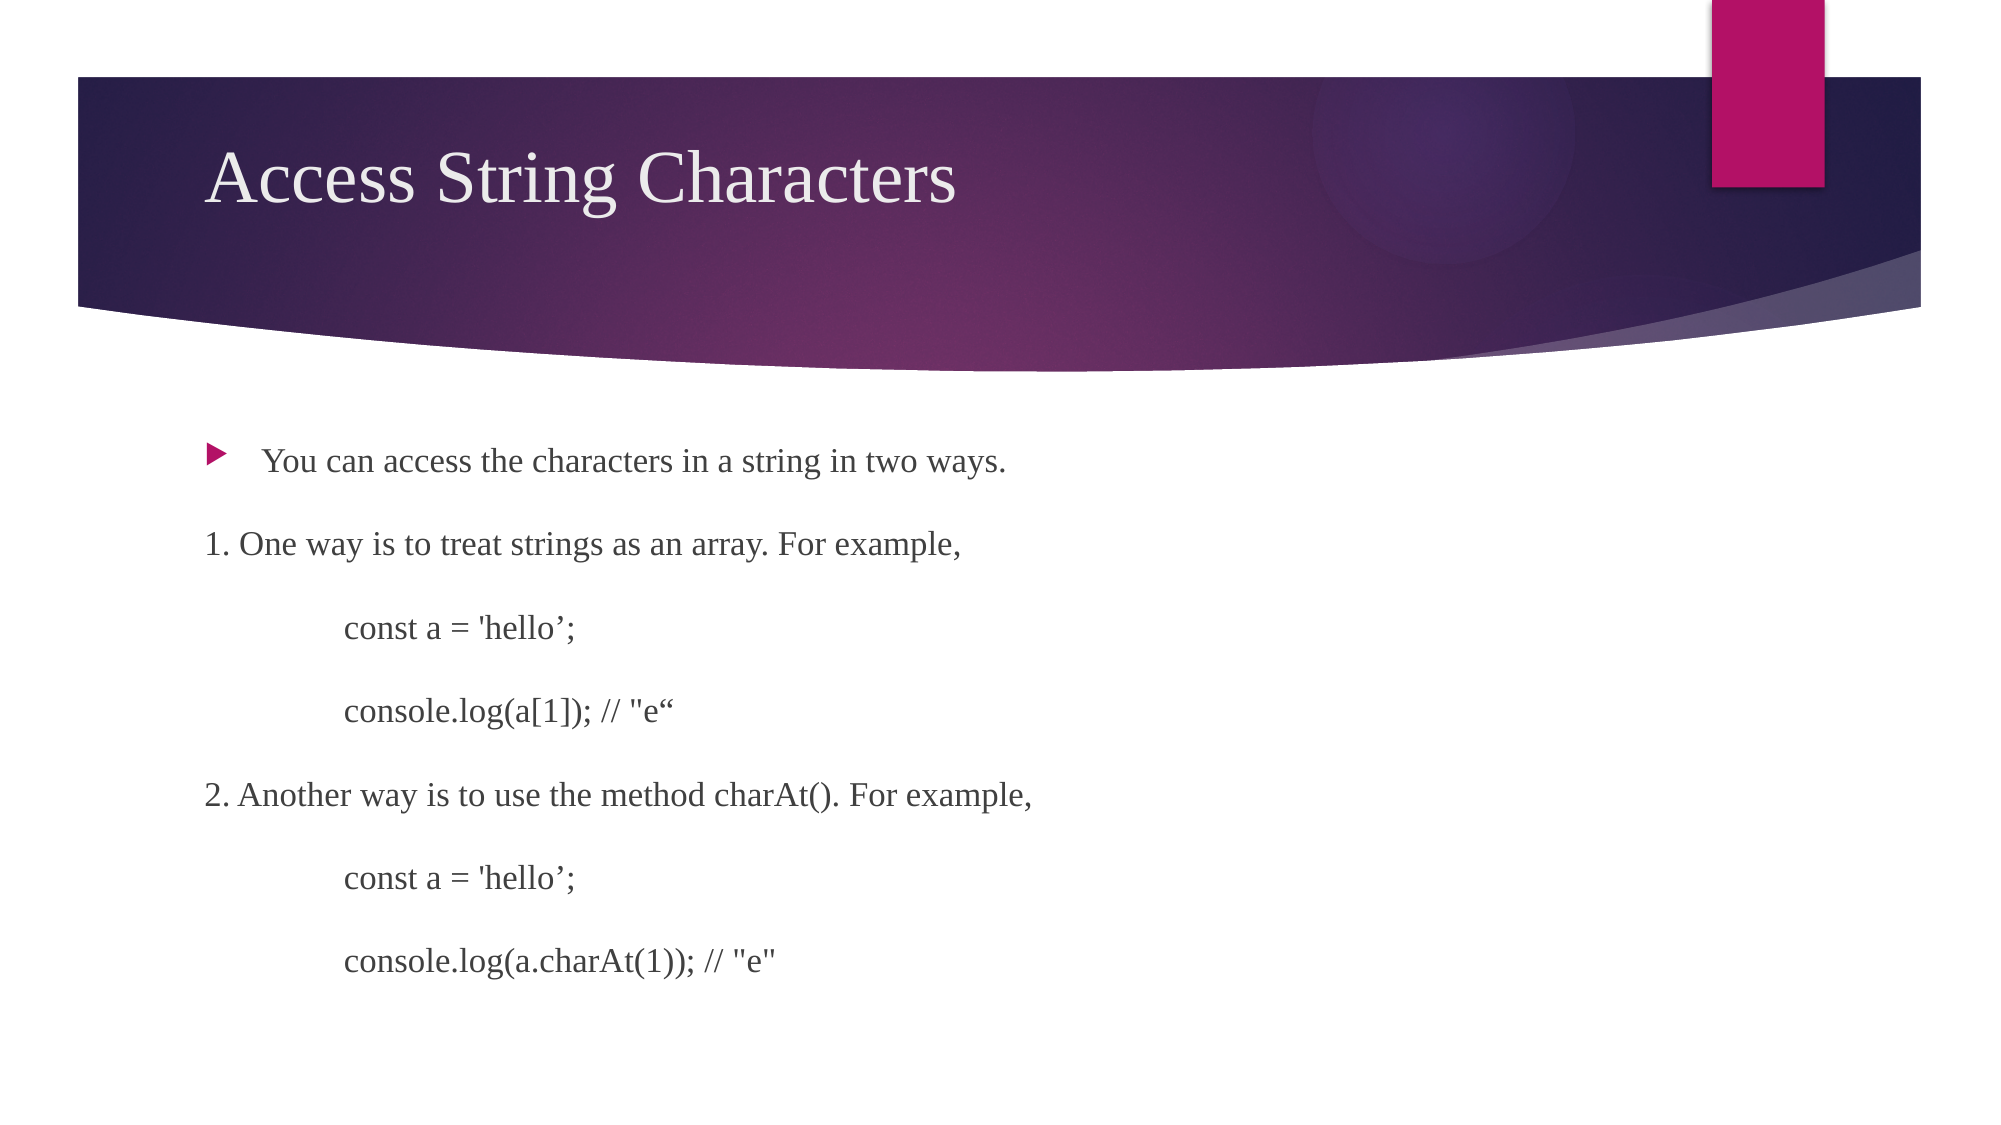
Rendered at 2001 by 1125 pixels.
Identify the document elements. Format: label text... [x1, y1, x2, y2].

title Access String Characters [189, 159, 1627, 276]
list You can access the characters in a string in two ways. 1. One way is to treat strings as an array. For example, const a = 'hello’; console.log(a[1]); // "e“ 2. Another way is to use the method charAt(). For example, const a = 'hello’; console.log(a.charAt(1)); // "e" [189, 427, 1638, 988]
